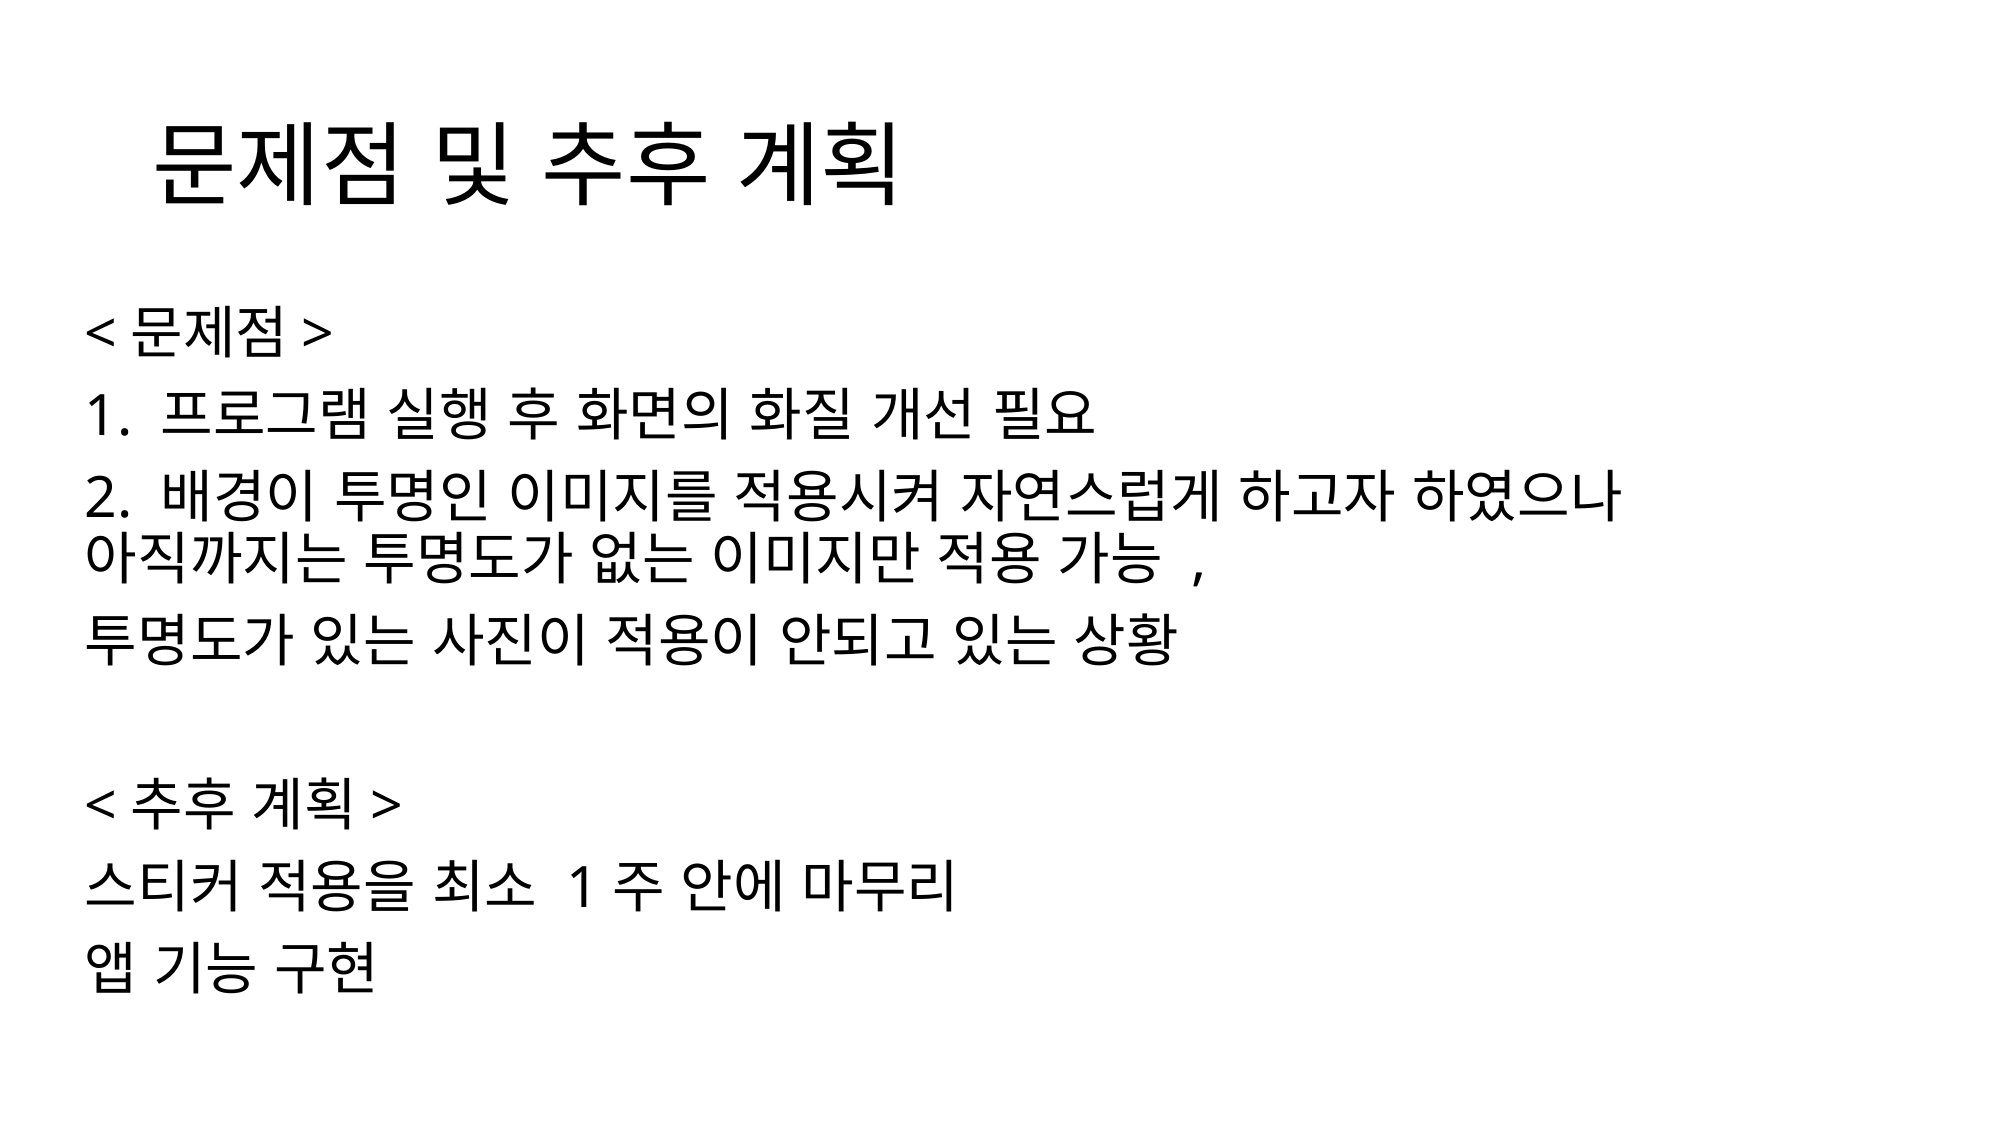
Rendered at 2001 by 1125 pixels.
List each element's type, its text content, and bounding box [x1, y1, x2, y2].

list <문제점> 1. 프로그램 실행 후 화면의 화질 개선 필요 2. 배경이 투명인 이미지를 적용시켜 자연스럽게 하고자 하였으나 아직까지는 투명도가 없는 이미지만 적용 가능 , 투명도가 있는 사진이 적용이 안되고 있는 상황 <추후 계획> 스티커 적용을 최소 1주 안에 마무리 앱 기능 구현 [69, 296, 1795, 1011]
title 문제점 및 추후 계획 [137, 59, 1863, 278]
